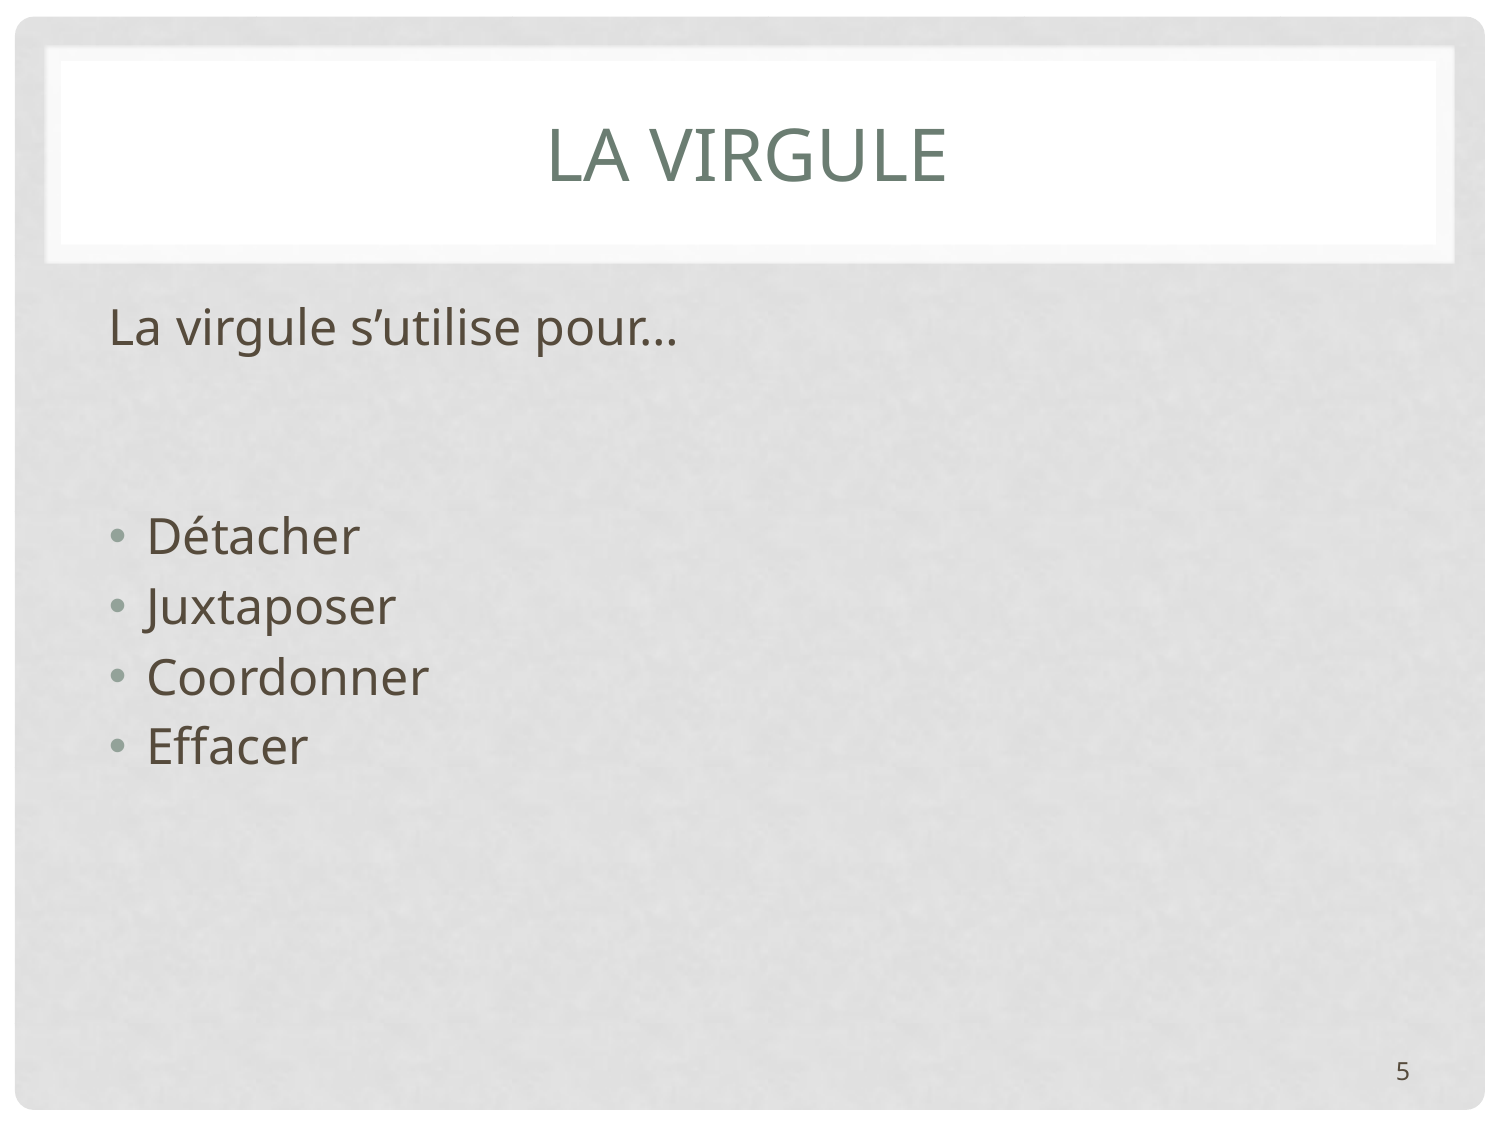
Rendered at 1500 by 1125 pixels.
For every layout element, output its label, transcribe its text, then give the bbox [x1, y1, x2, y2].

title La virgule [69, 66, 1425, 238]
slide_number 5 [1074, 1042, 1425, 1103]
list La virgule s’utilise pour… Détacher Juxtaposer Coordonner Effacer [75, 287, 1425, 1005]
